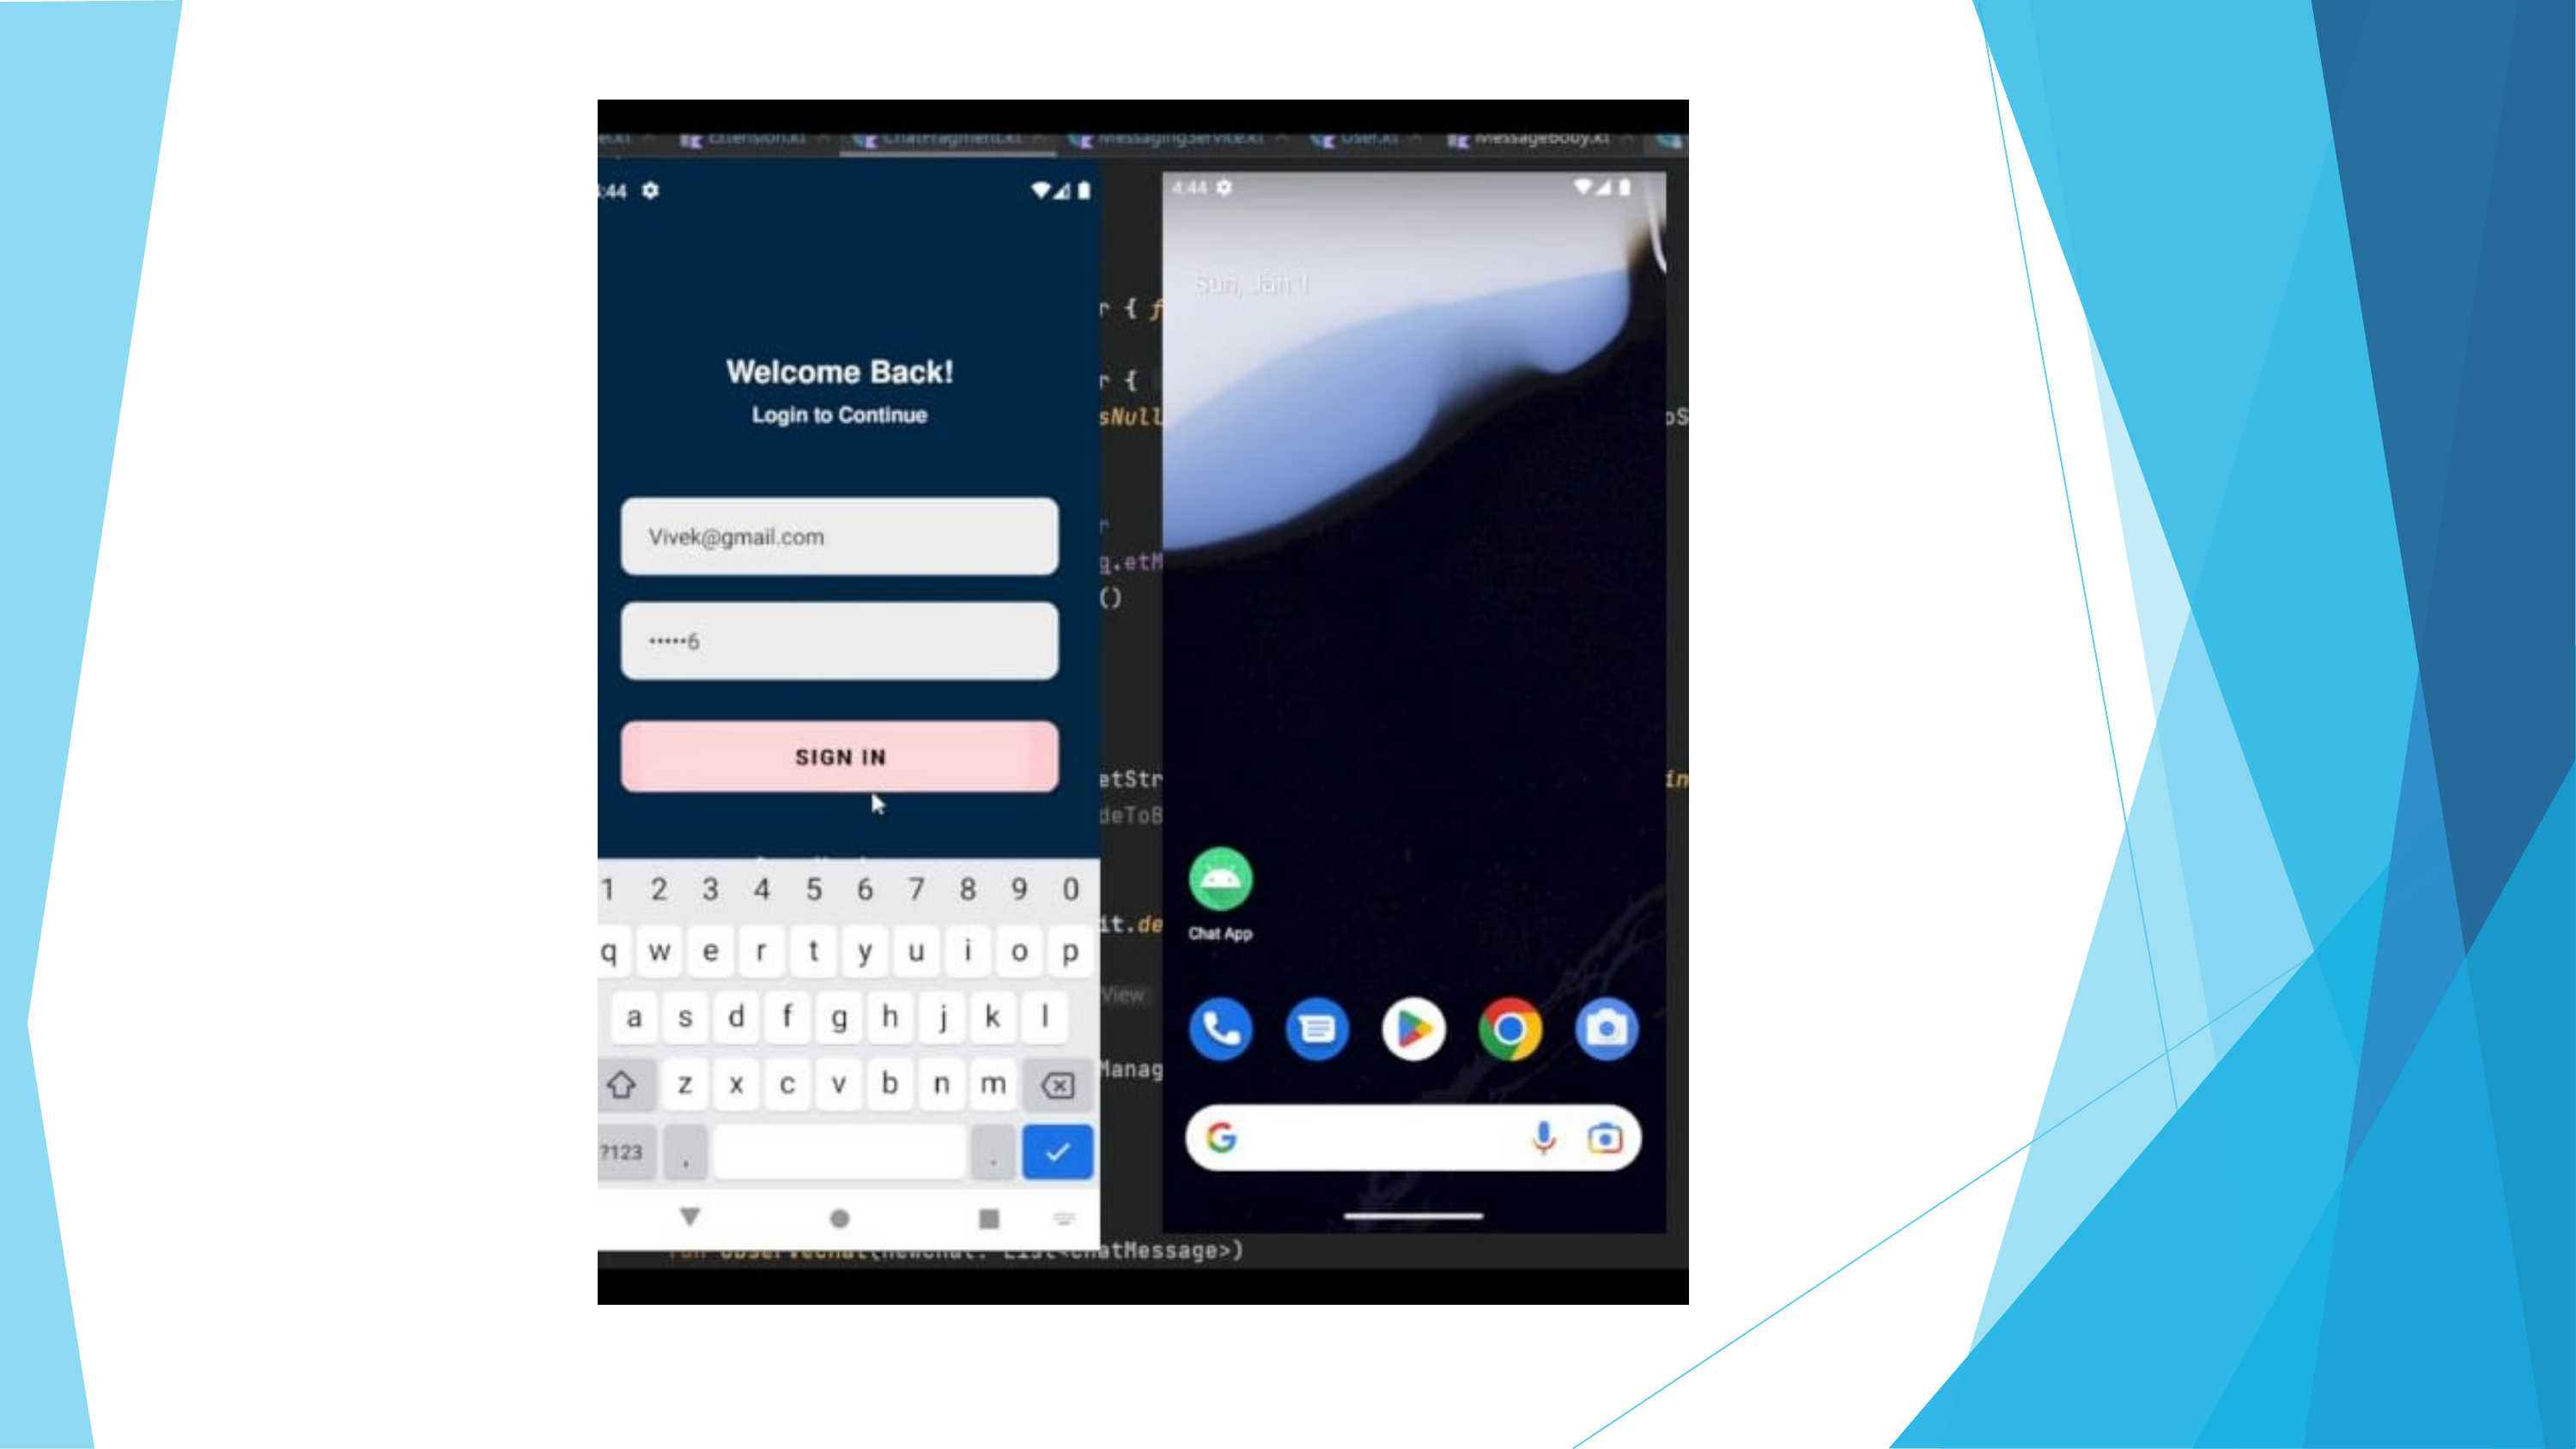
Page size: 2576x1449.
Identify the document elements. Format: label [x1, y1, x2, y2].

picture [597, 99, 1689, 1305]
